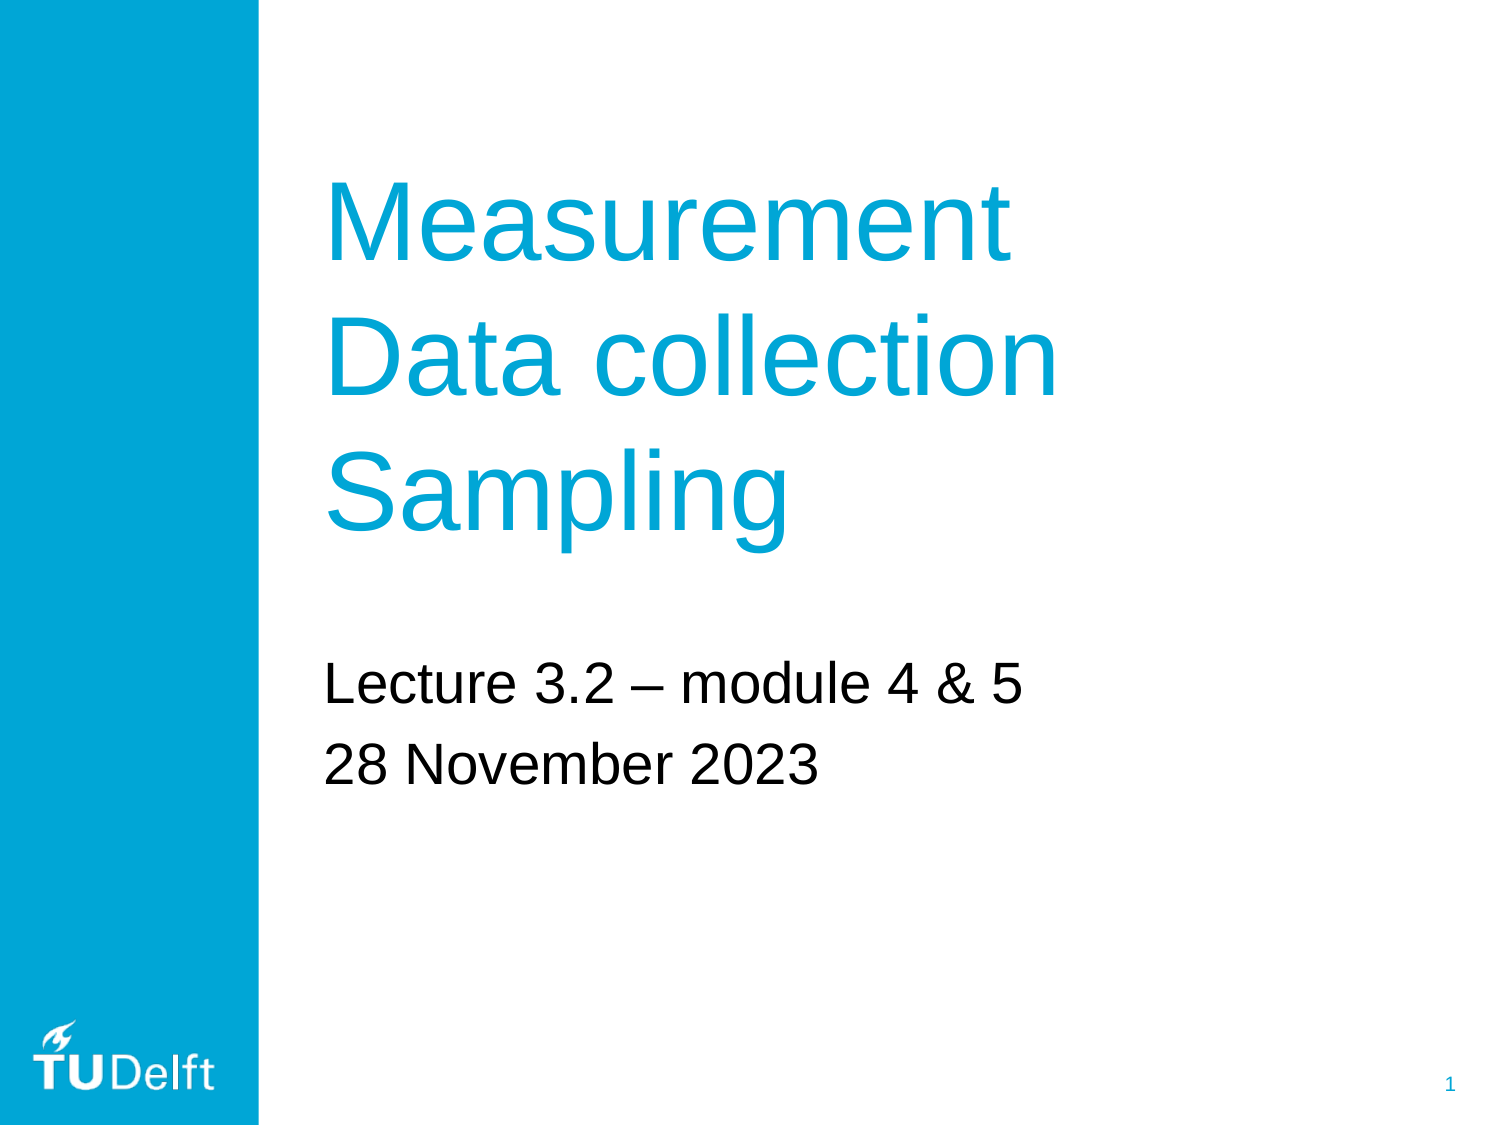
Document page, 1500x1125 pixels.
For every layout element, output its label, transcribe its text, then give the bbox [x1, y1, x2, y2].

title Measurement Data collection Sampling [308, 110, 1421, 591]
subtitle Lecture 3.2 – module 4 & 5 28 November 2023 [308, 637, 1275, 925]
